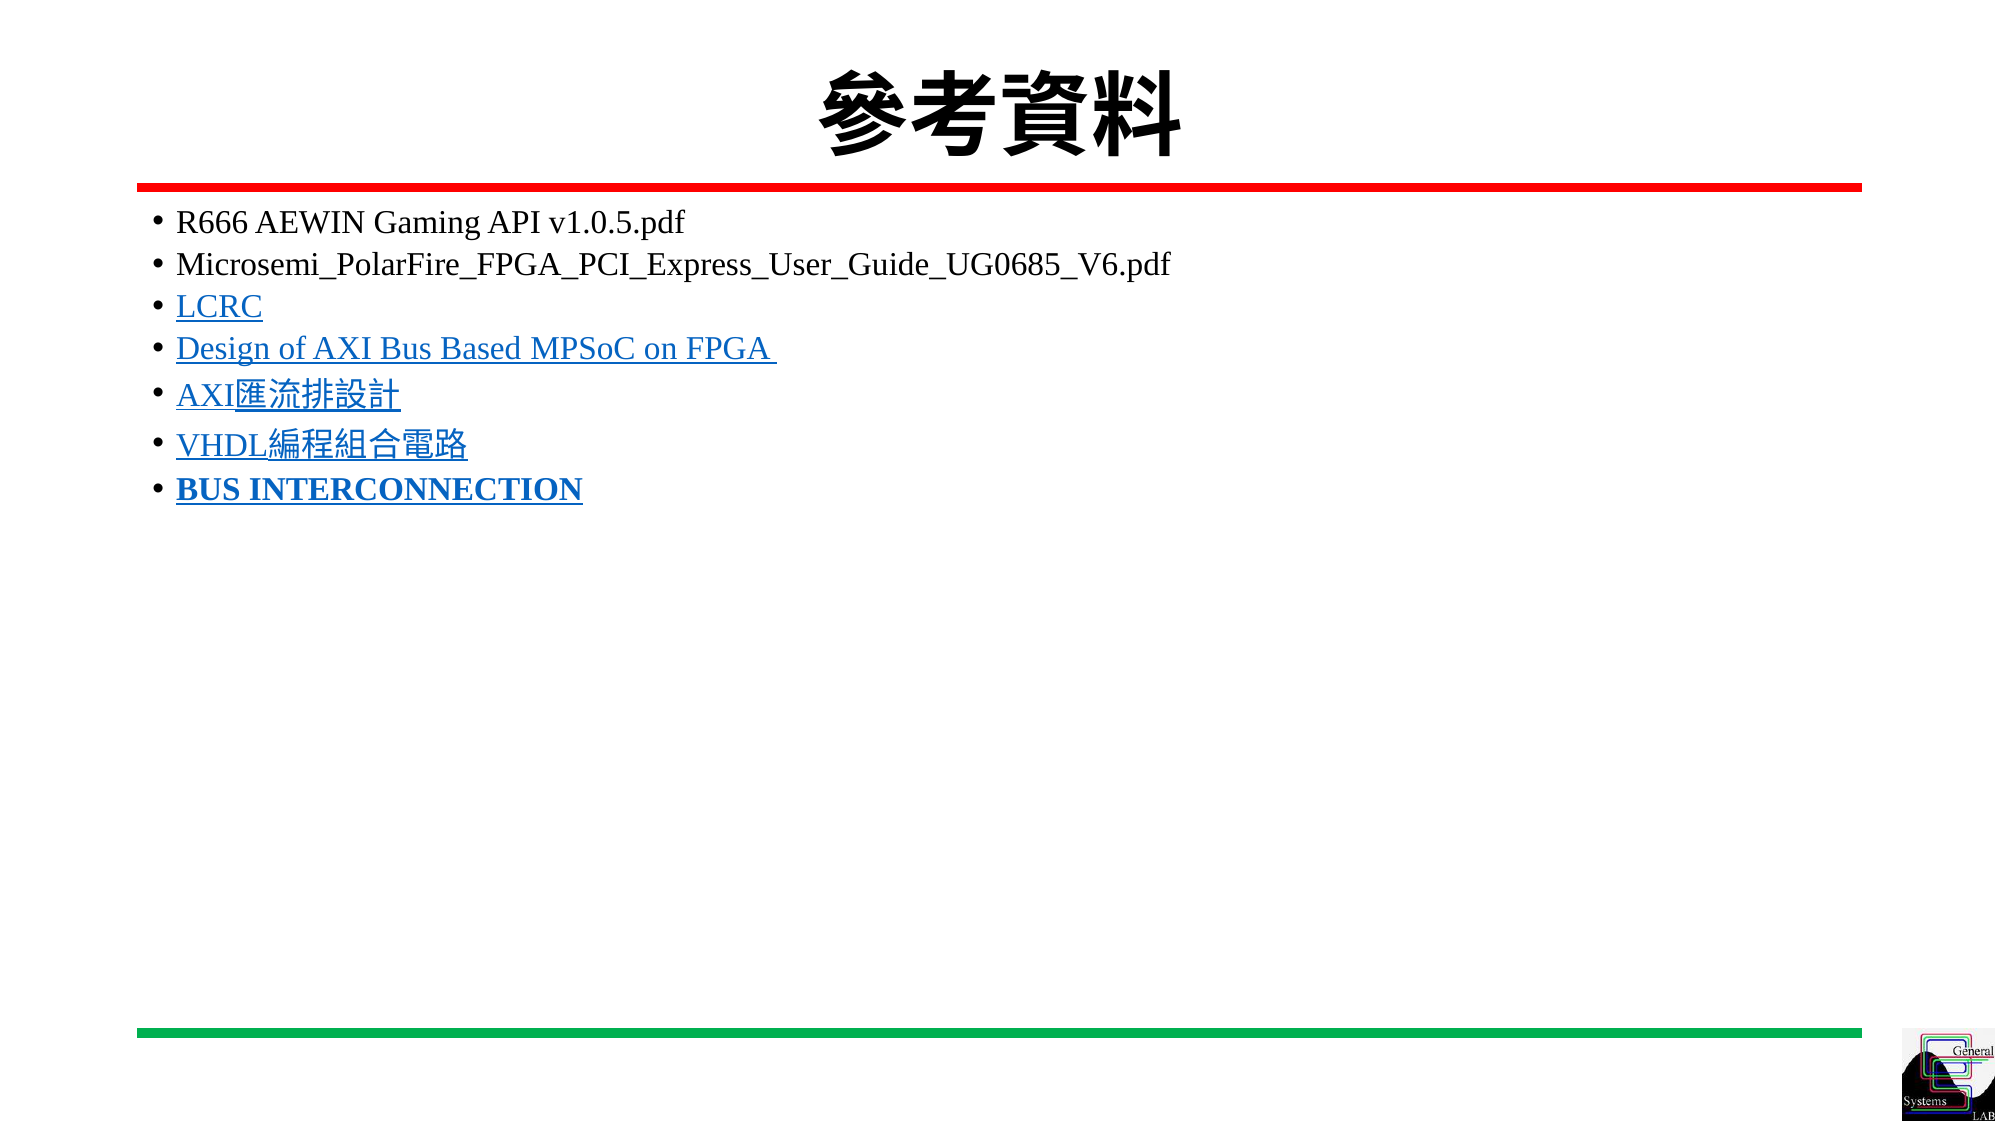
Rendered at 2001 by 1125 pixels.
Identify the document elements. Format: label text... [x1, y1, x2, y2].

picture [1902, 1028, 1995, 1121]
title 參考資料 [137, 59, 1863, 178]
list R666 AEWIN Gaming API v1.0.5.pdf Microsemi_PolarFire_FPGA_PCI_Express_User_Guide_UG0685_V6.pdf LCRC Design of AXI Bus Based MPSoC on FPGA AXI匯流排設計 VHDL編程組合電路 BUS INTERCONNECTION [137, 197, 1863, 1024]
